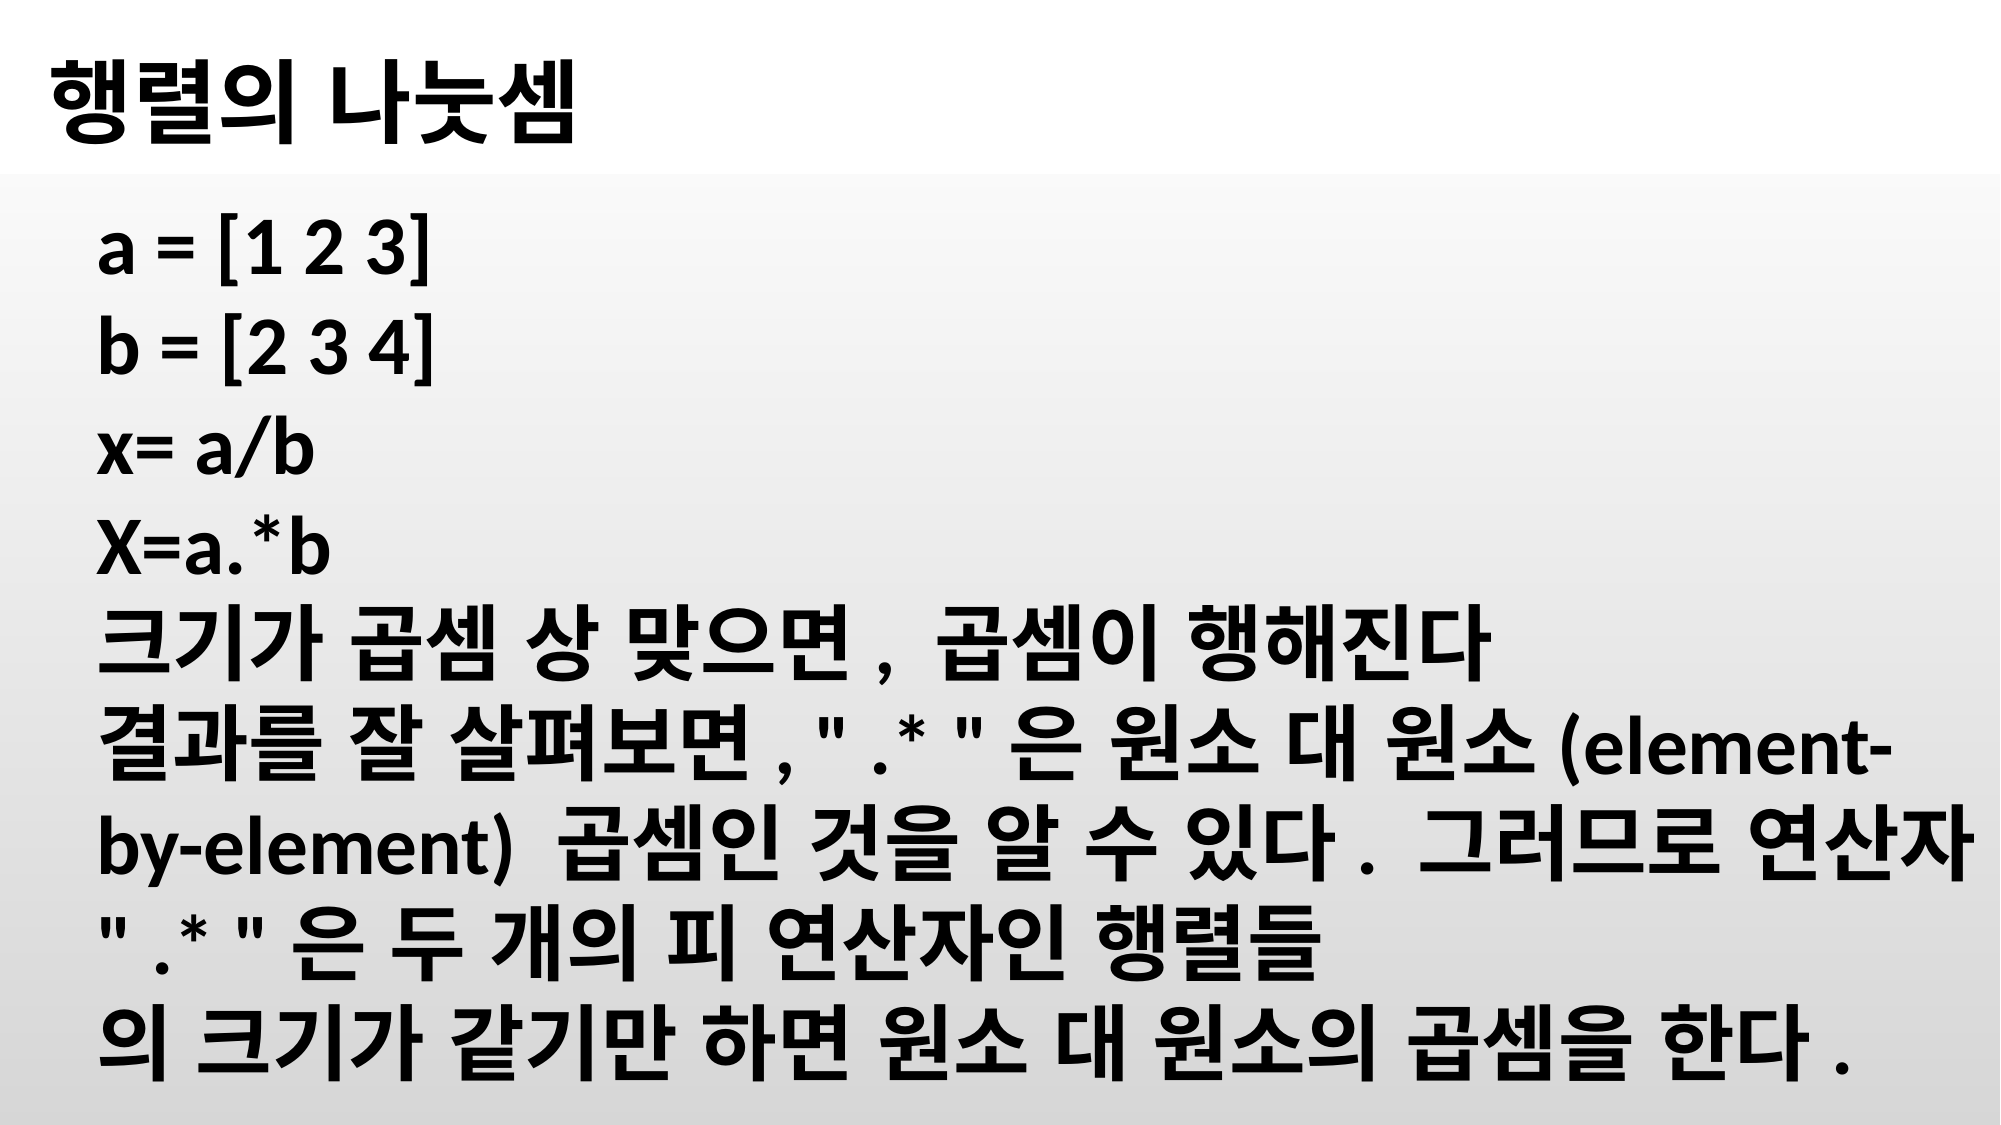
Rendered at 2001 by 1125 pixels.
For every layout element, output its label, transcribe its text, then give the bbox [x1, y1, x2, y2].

text_box a = [1 2 3] b = [2 3 4] x= a/b X=a.*b 크기가 곱셈 상 맞으면, 곱셈이 행해진다 결과를 잘 살펴보면, " .* "은 원소 대 원소(element-by-element) 곱셈인 것을 알 수 있다. 그러므로 연산자 " .* "은 두 개의 피 연산자인 행렬들 의 크기가 같기만 하면 원소 대 원소의 곱셈을 한다. [81, 183, 2000, 1099]
text_box 행렬의 나눗셈 [34, 37, 1172, 163]
